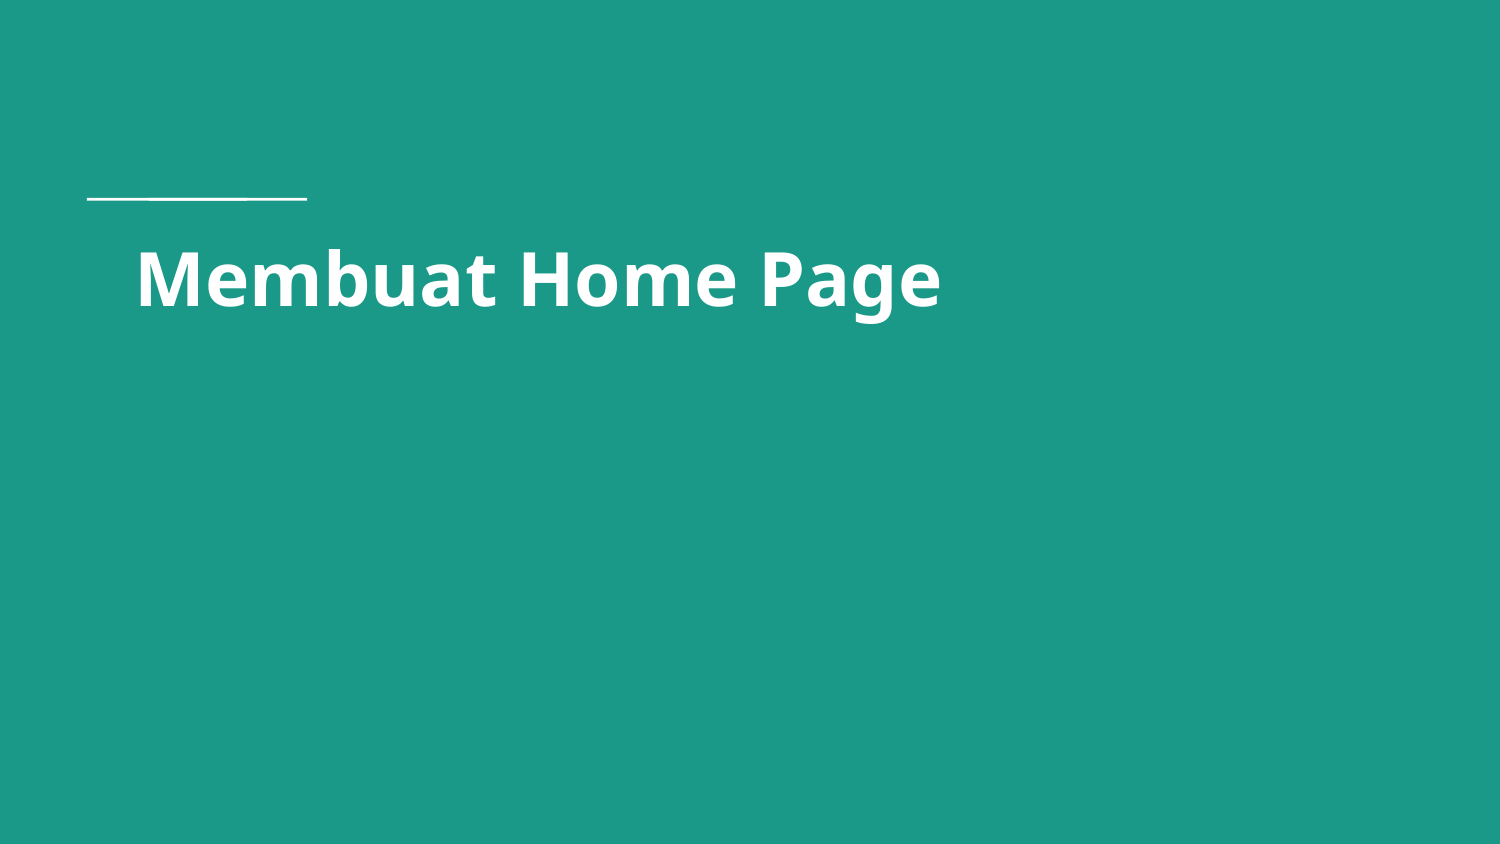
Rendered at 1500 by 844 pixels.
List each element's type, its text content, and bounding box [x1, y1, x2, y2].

title Membuat Home Page [119, 216, 1381, 466]
